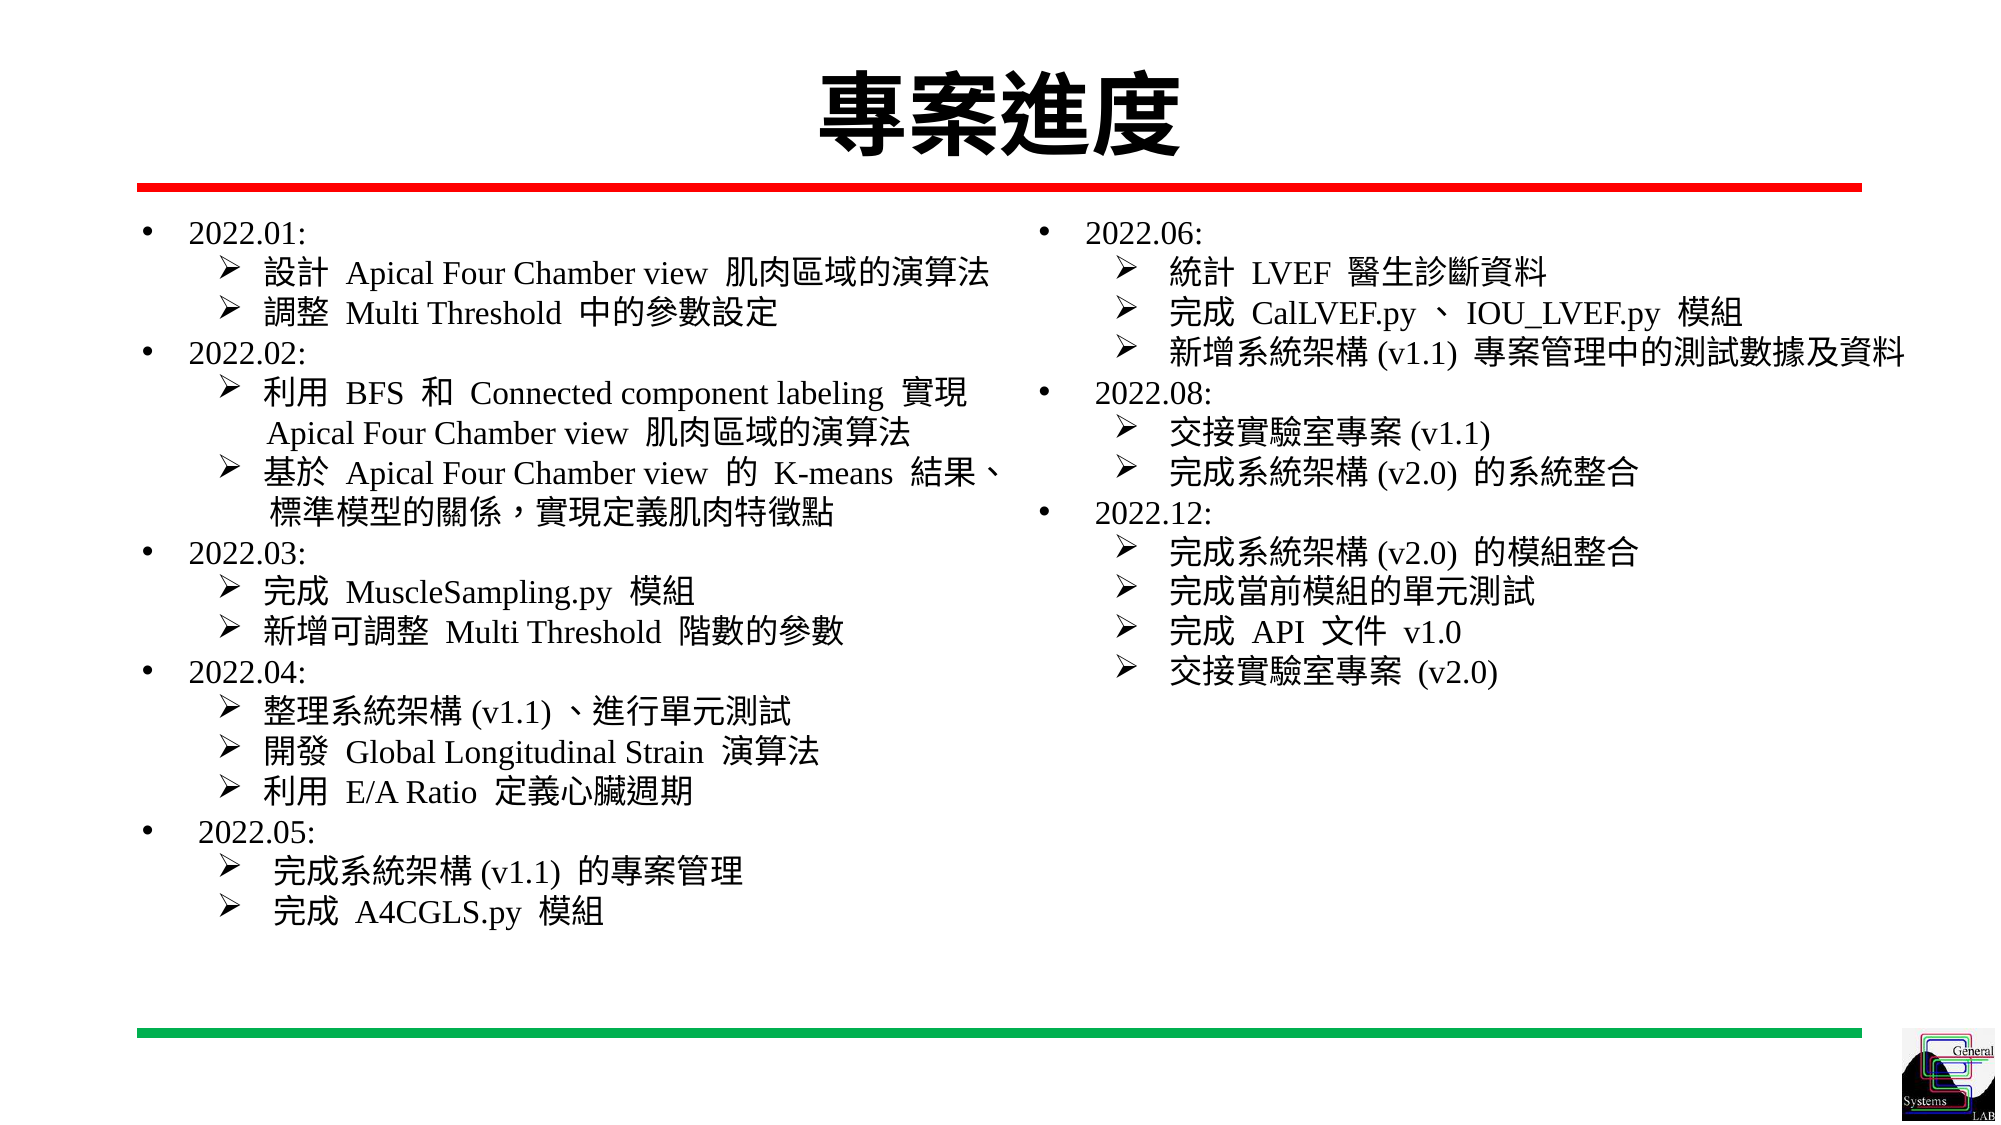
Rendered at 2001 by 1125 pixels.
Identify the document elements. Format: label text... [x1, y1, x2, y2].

title 專案進度 [137, 59, 1863, 178]
text_box 2022.01: 設計 Apical Four Chamber view 肌肉區域的演算法 調整 Multi Threshold 中的參數設定 2022.02: 利用 BFS 和 Connected component labeling 實現 Apical Four Chamber view 肌肉區域的演算法 基於 Apical Four Chamber view 的 K-means 結果、 標準模型的關係，實現定義肌肉特徵點 2022.03: 完成 MuscleSampling.py 模組 新增可調整 Multi Threshold 階數的參數 2022.04: 整理系統架構(v1.1)、進行單元測試 開發 Global Longitudinal Strain 演算法 利用 E/A Ratio 定義心臟週期 2022.05: 完成系統架構(v1.1) 的專案管理 完成 A4CGLS.py 模組 [127, 204, 1025, 938]
picture [1902, 1028, 1995, 1121]
text_box 2022.06: 統計 LVEF 醫生診斷資料 完成 CalLVEF.py、IOU_LVEF.py 模組 新增系統架構(v1.1) 專案管理中的測試數據及資料 2022.08: 交接實驗室專案(v1.1) 完成系統架構(v2.0) 的系統整合 2022.12: 完成系統架構(v2.0) 的模組整合 完成當前模組的單元測試 完成 API 文件 v1.0 交接實驗室專案 (v2.0) [1023, 204, 1921, 818]
